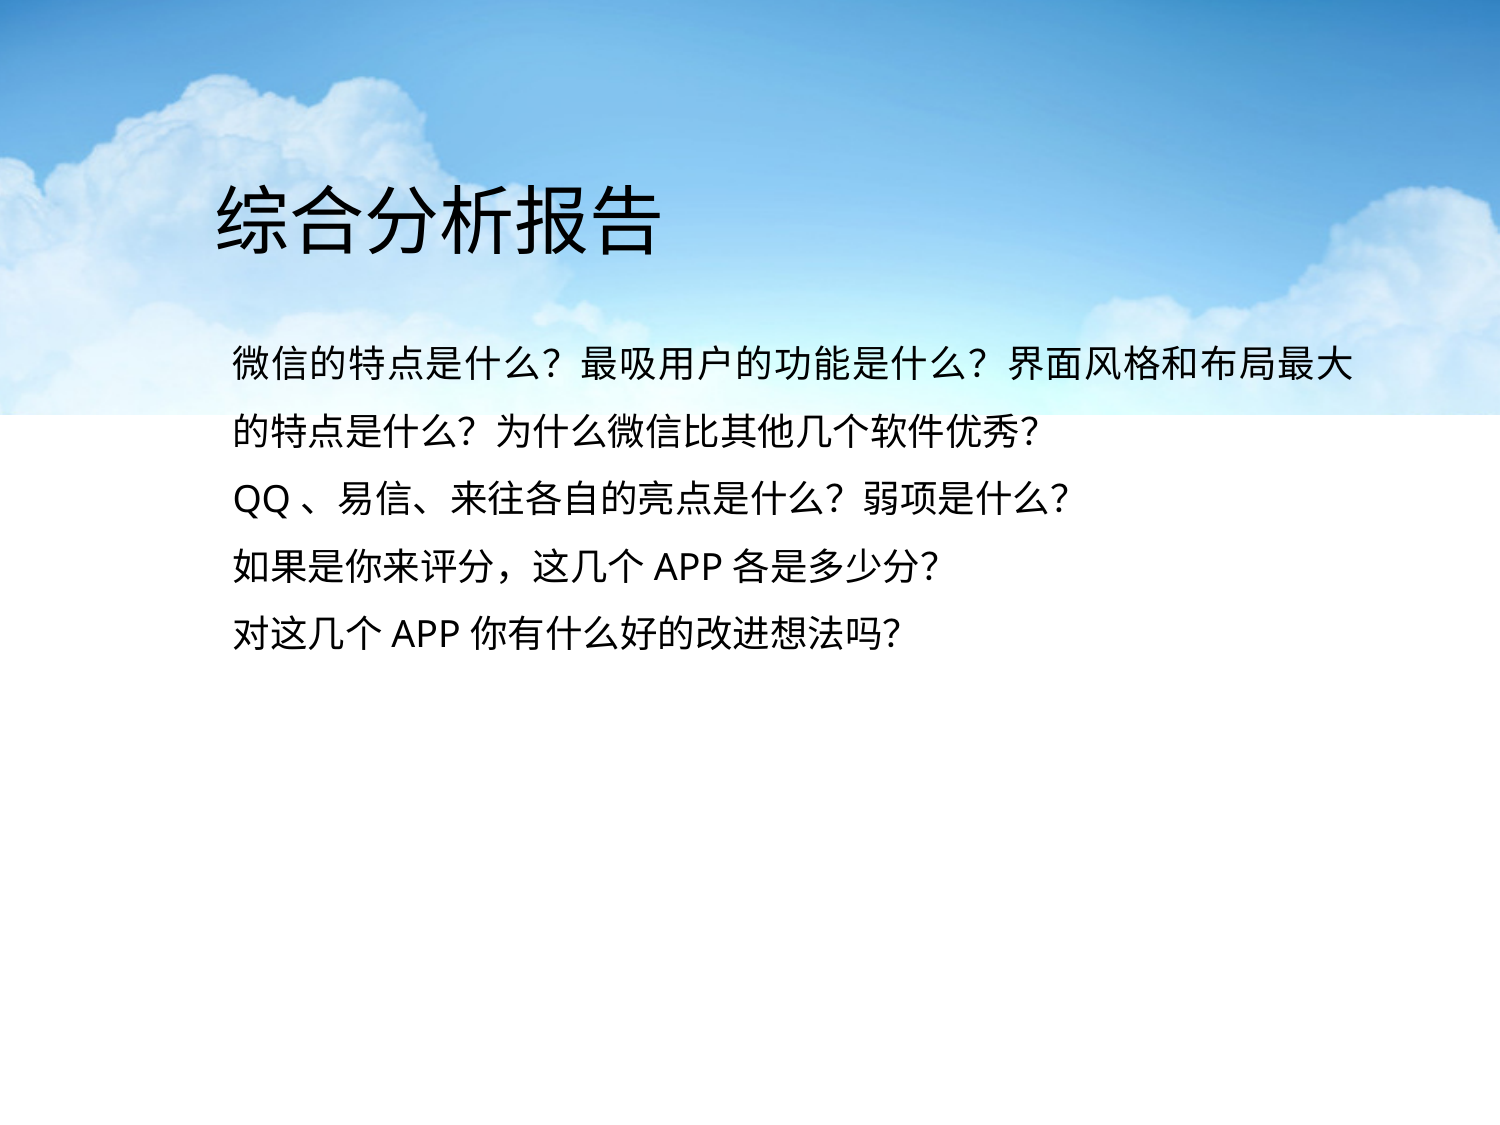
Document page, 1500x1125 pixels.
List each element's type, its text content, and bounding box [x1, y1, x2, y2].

text_box 微信的特点是什么？最吸用户的功能是什么？界面风格和布局最大的特点是什么？为什么微信比其他几个软件优秀？ QQ、易信、来往各自的亮点是什么？弱项是什么？ 如果是你来评分，这几个APP各是多少分？ 对这几个APP你有什么好的改进想法吗？ [217, 310, 1369, 663]
picture [0, 0, 1500, 415]
text_box 综合分析报告 [200, 166, 1255, 272]
